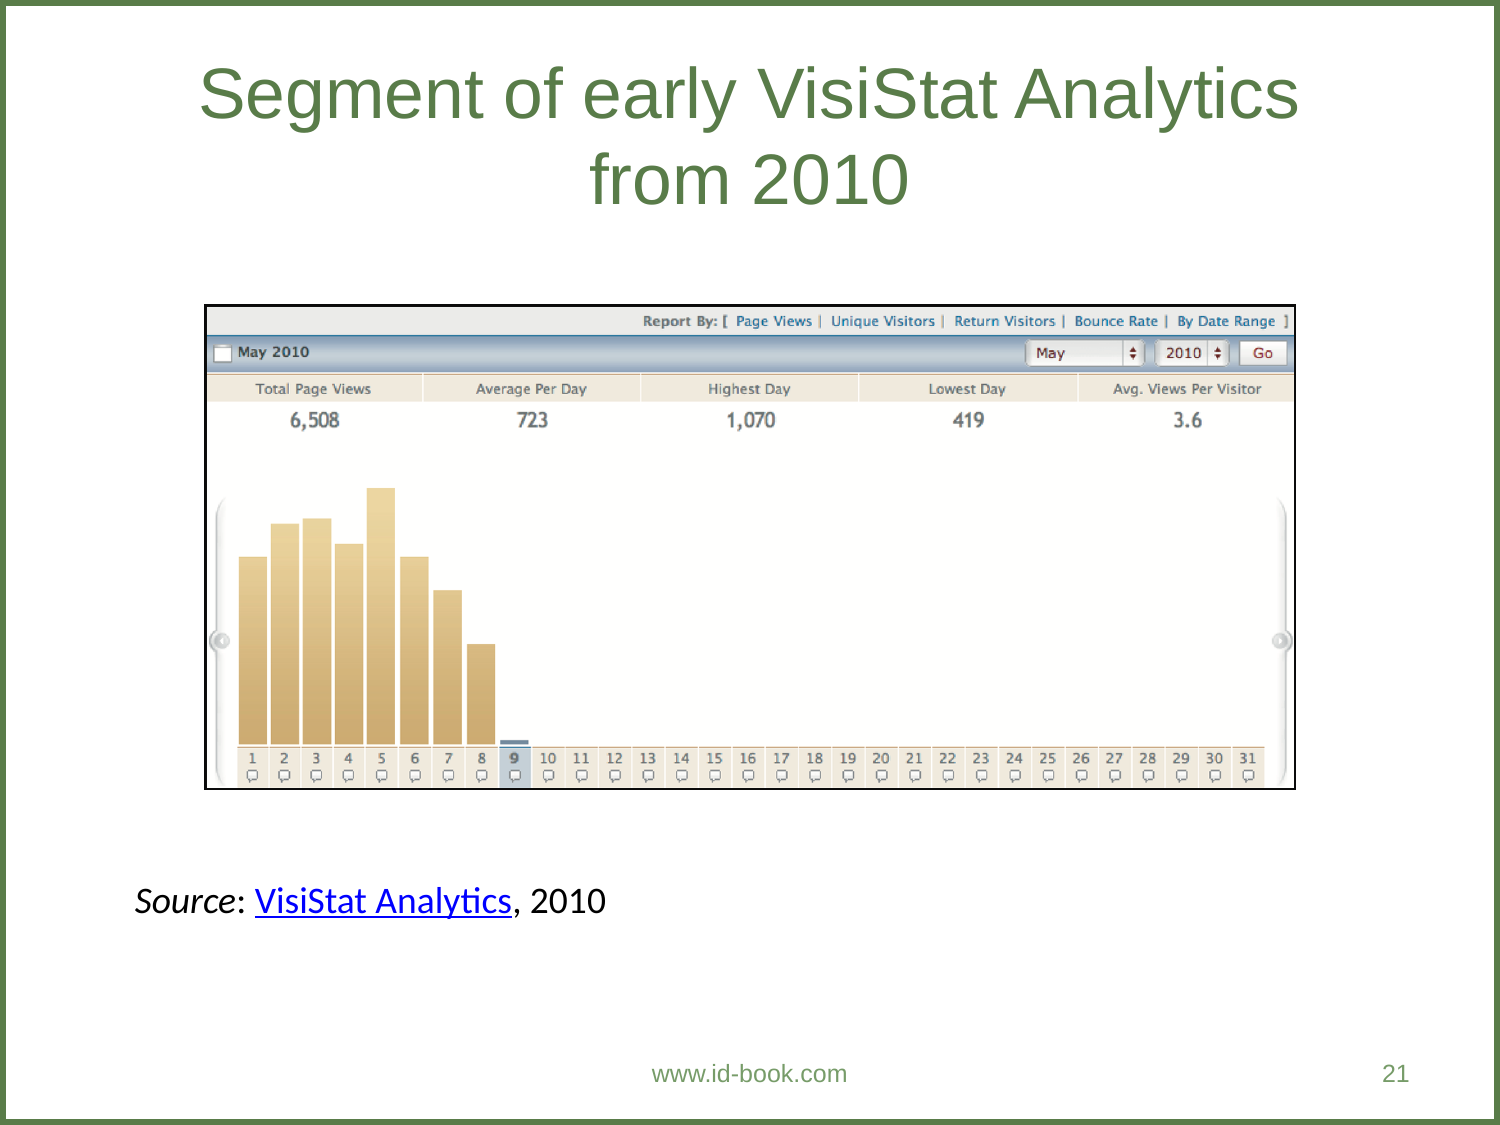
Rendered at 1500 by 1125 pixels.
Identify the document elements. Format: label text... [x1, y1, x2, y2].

picture [204, 304, 1296, 791]
title Segment of early VisiStat Analytics from 2010 [117, 38, 1383, 227]
text_box Source: VisiStat Analytics, 2010 [120, 868, 622, 929]
footer www.id-book.com [512, 1042, 988, 1103]
slide_number 21 [1074, 1042, 1425, 1103]
